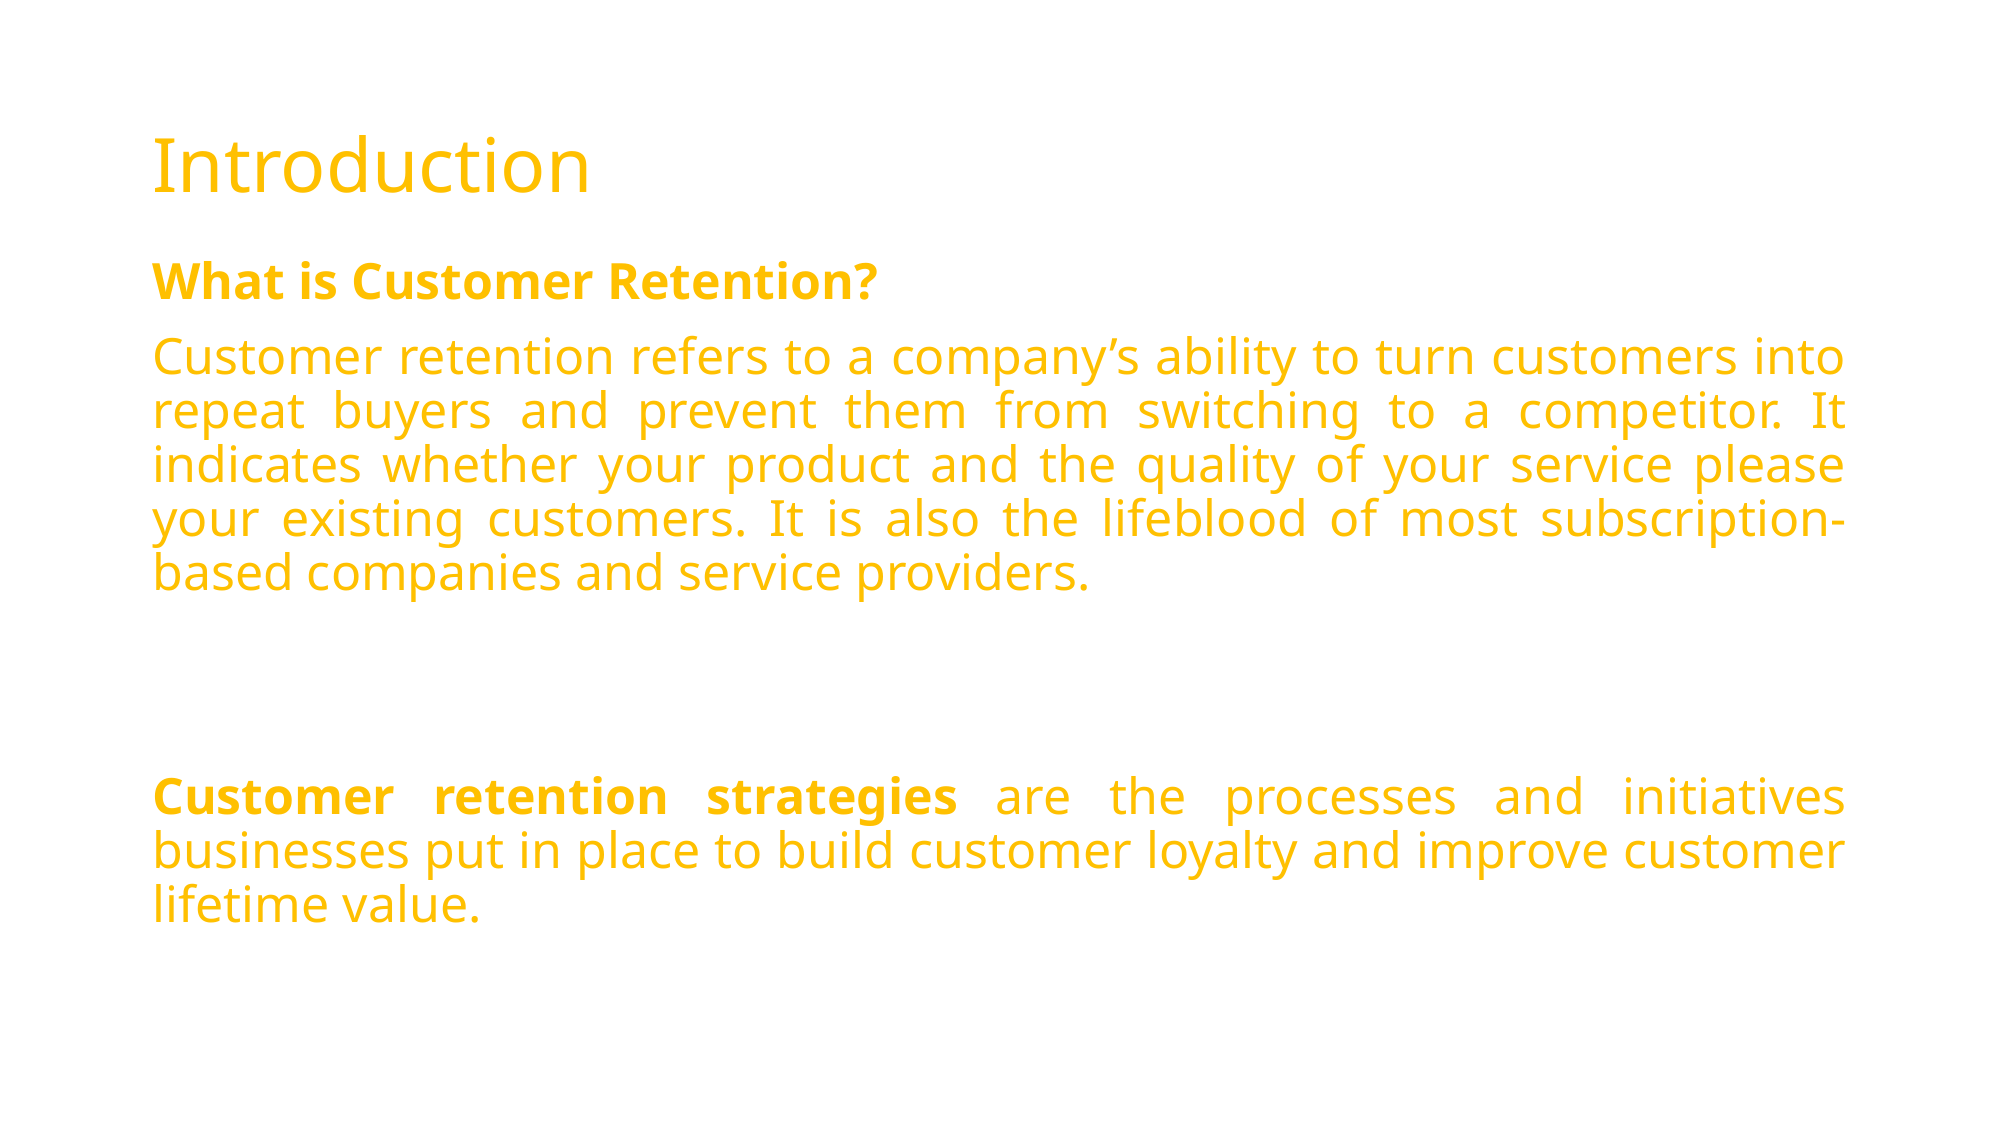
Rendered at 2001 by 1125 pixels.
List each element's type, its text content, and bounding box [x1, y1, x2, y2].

list What is Customer Retention? Customer retention refers to a company’s ability to turn customers into repeat buyers and prevent them from switching to a competitor. It indicates whether your product and the quality of your service please your existing customers. It is also the lifeblood of most subscription-based companies and service providers. Customer retention strategies are the processes and initiatives businesses put in place to build customer loyalty and improve customer lifetime value. [137, 248, 1863, 977]
title Introduction [137, 59, 1863, 248]
